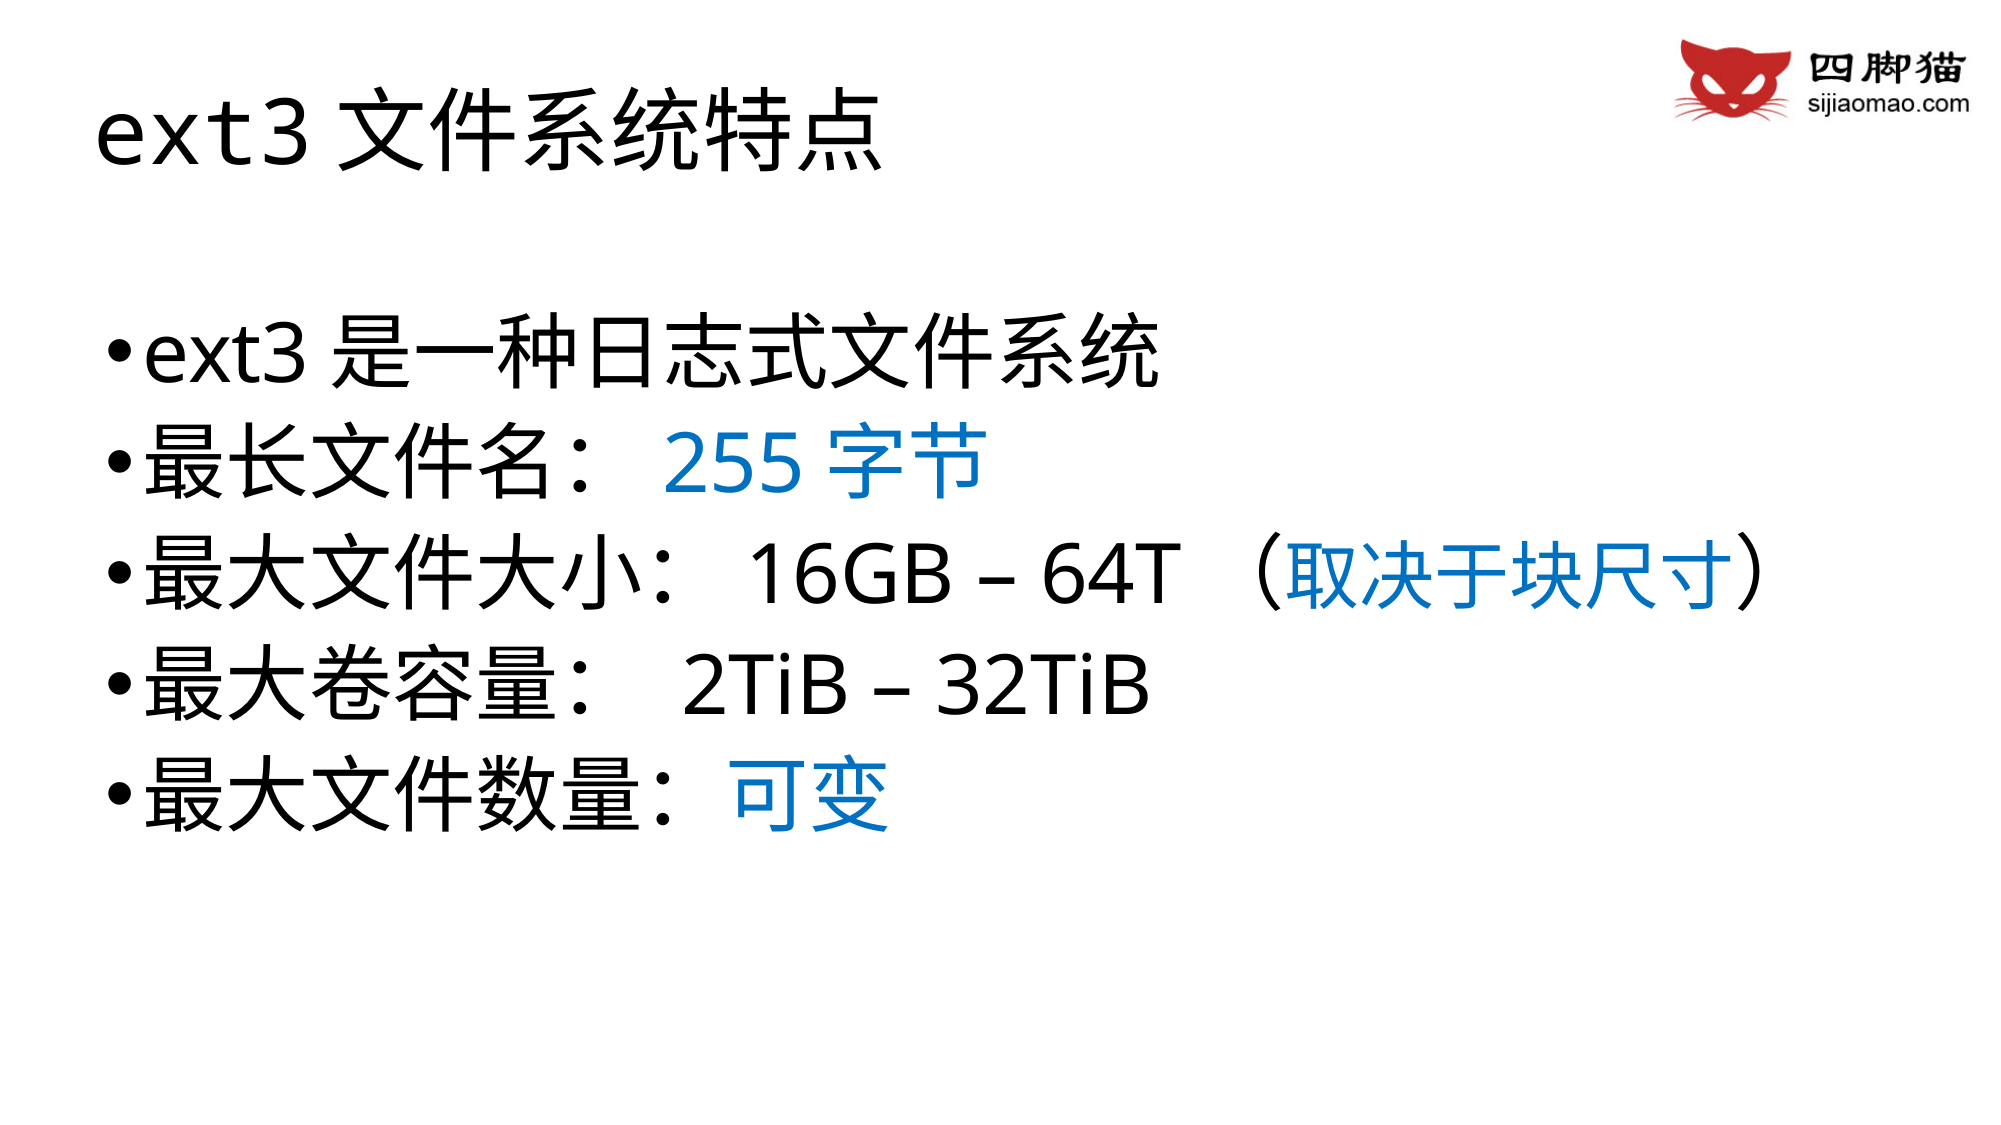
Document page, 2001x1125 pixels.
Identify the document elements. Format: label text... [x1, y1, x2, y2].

list ext3是一种日志式文件系统 最长文件名：255字节 最大文件大小：16GB – 64T（取决于块尺寸） 最大卷容量： 2TiB – 32TiB 最大文件数量：可变 [90, 302, 2000, 1012]
title ext3文件系统特点 [78, 54, 1567, 216]
picture [1673, 32, 1981, 130]
